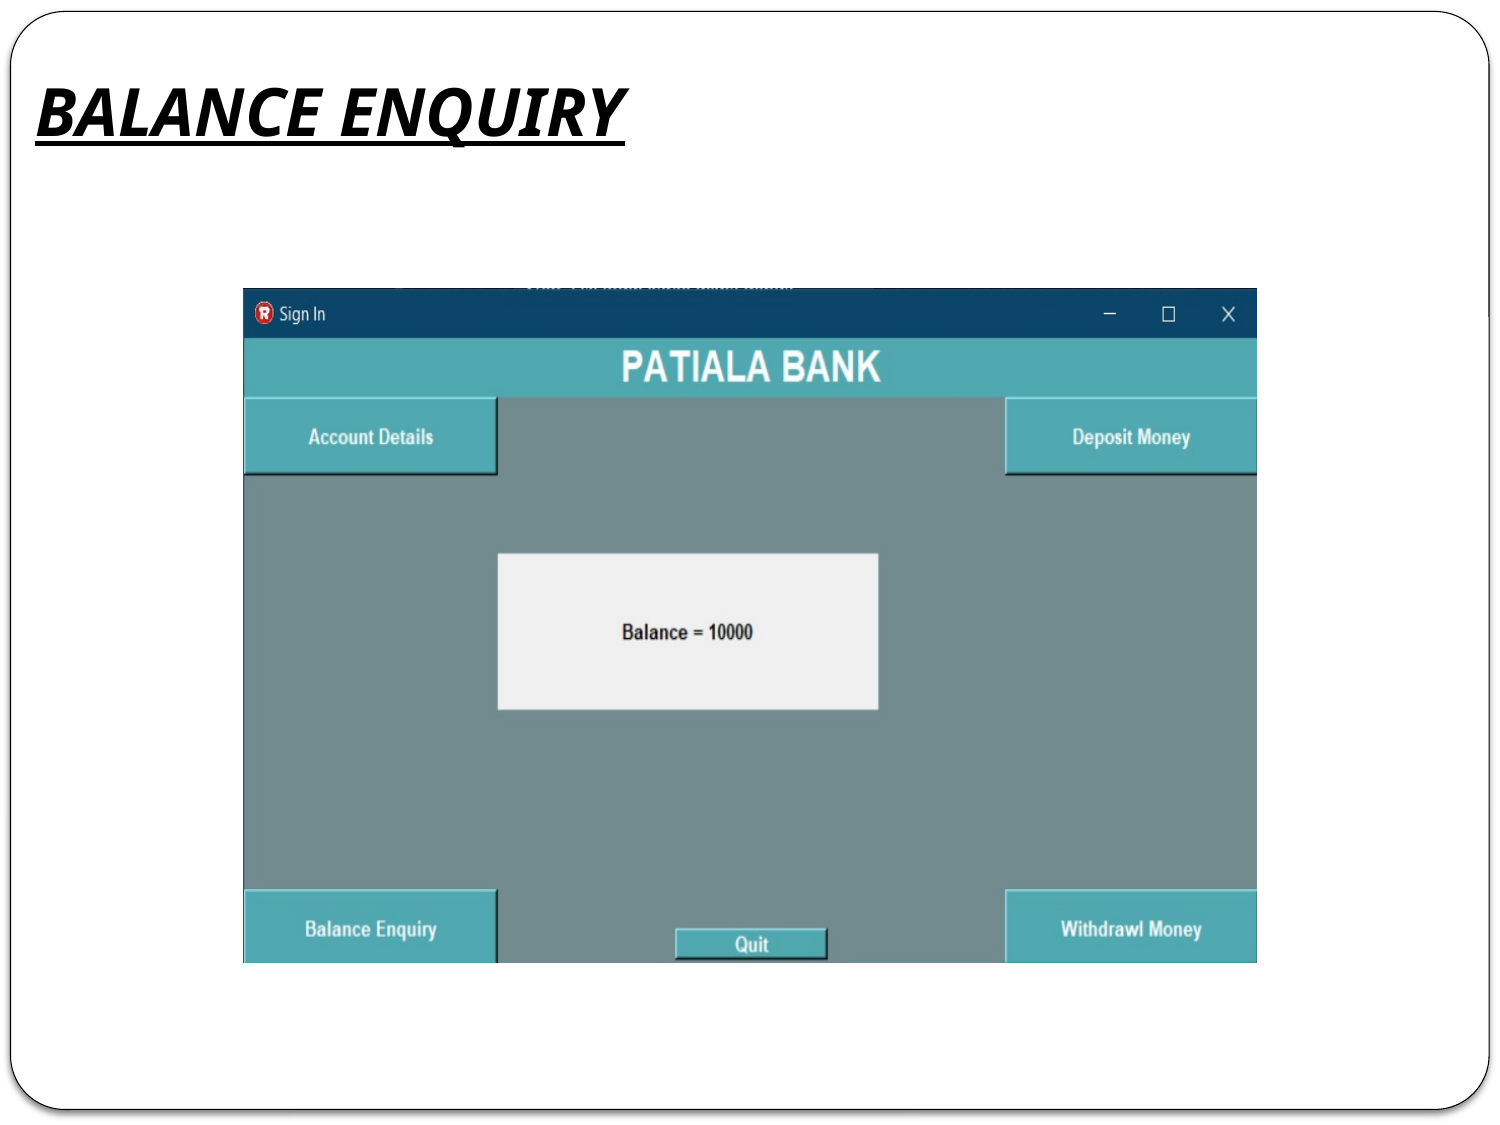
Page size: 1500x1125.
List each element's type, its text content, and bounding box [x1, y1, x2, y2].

picture [243, 288, 1257, 963]
text_box BALANCE ENQUIRY [20, 62, 641, 158]
